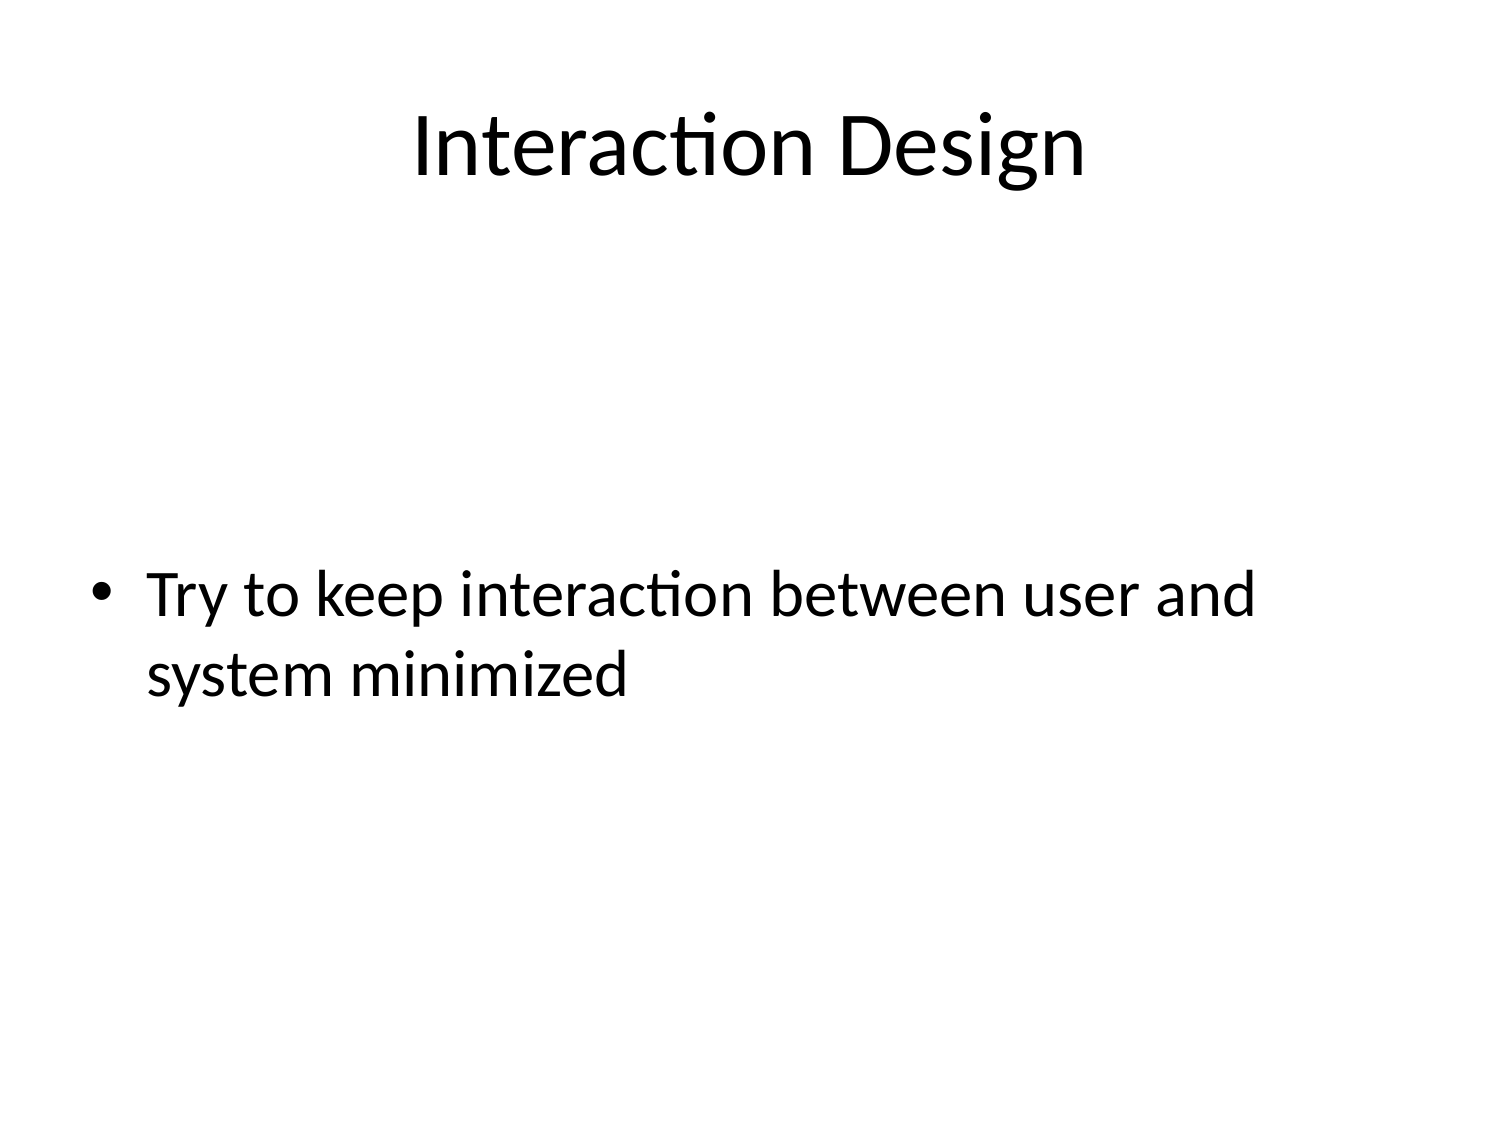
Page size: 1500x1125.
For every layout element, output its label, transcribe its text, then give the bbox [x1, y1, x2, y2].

list Try to keep interaction between user and system minimized [75, 262, 1425, 1005]
title Interaction Design [75, 45, 1425, 233]
